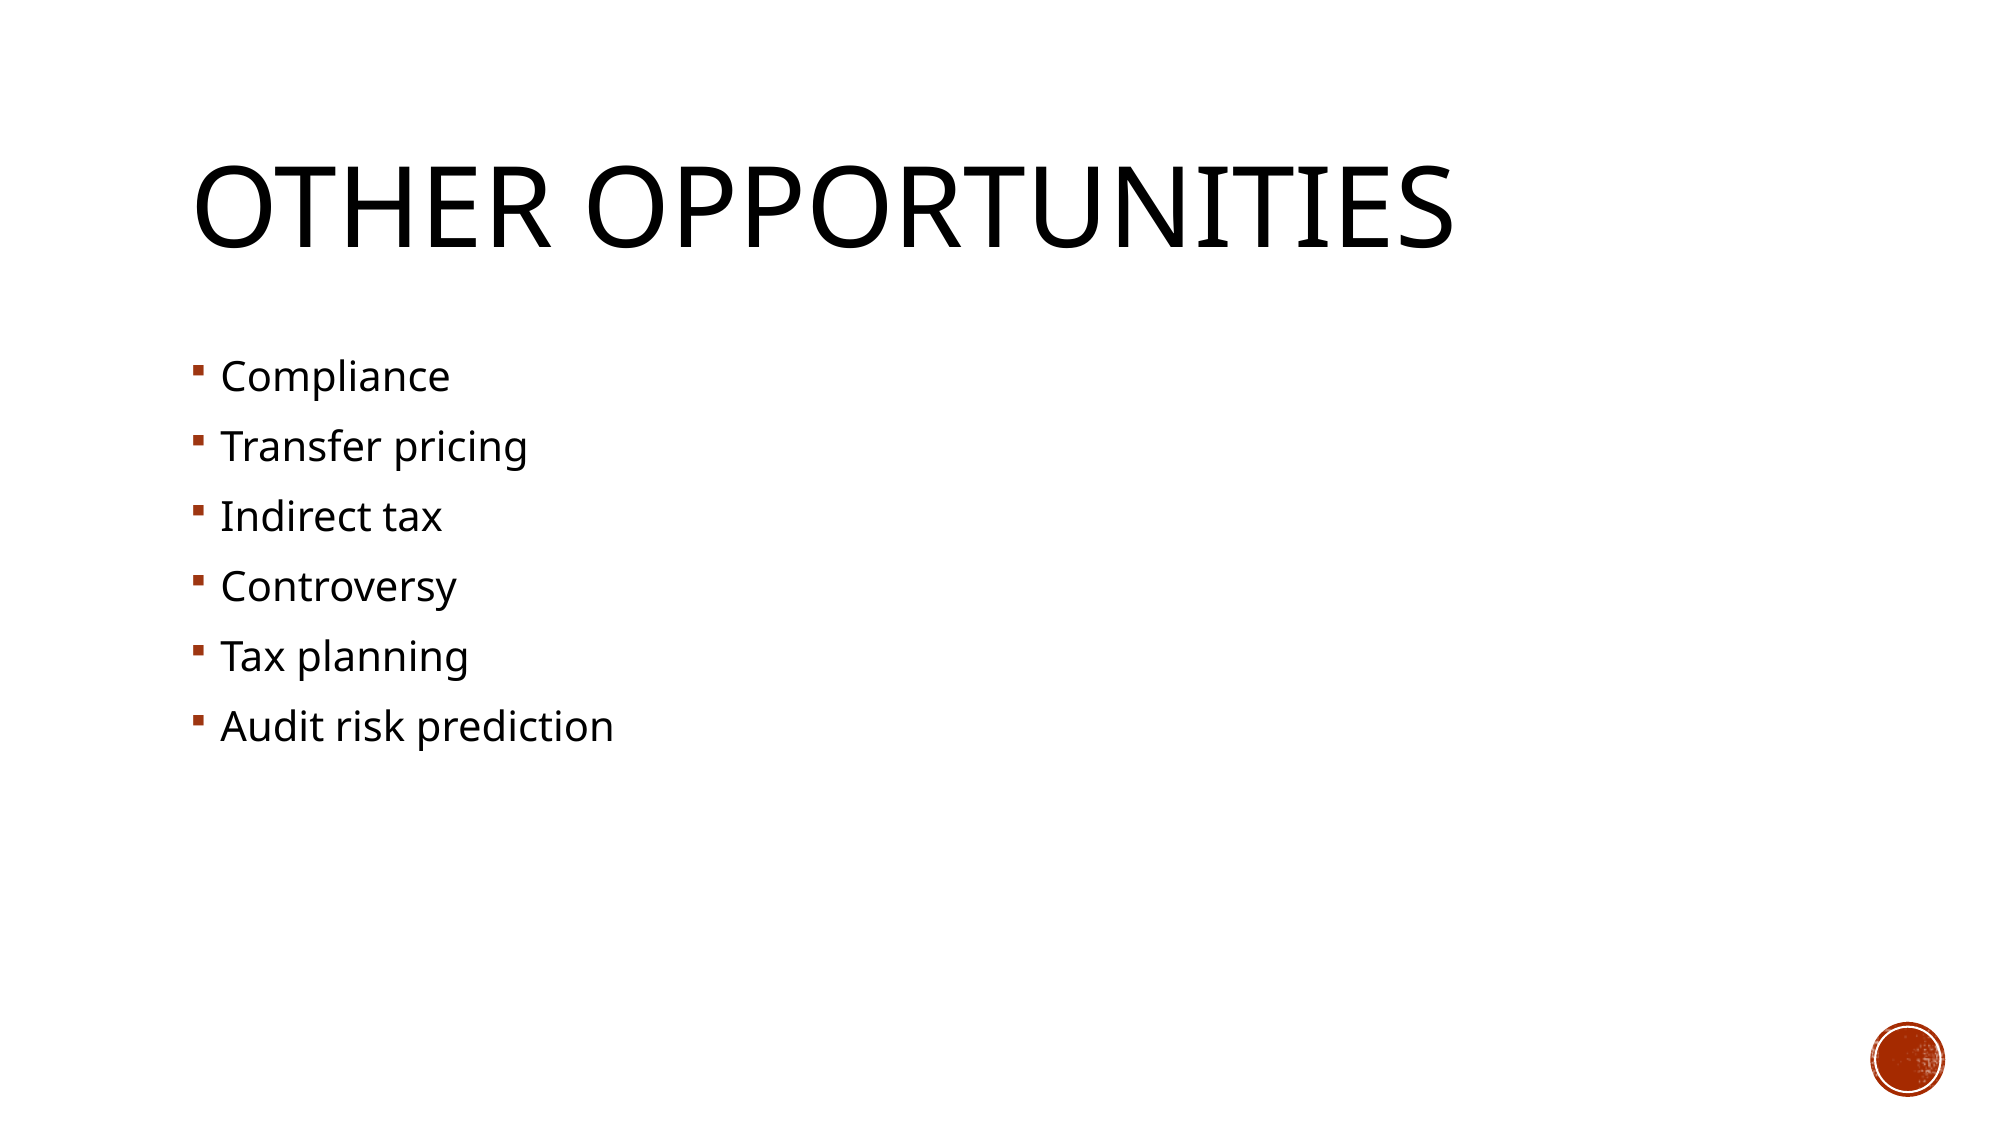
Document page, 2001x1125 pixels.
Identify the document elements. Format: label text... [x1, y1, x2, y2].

list Compliance Transfer pricing Indirect tax Controversy Tax planning Audit risk prediction [175, 348, 1826, 1013]
title Other opportunities [175, 79, 1826, 344]
